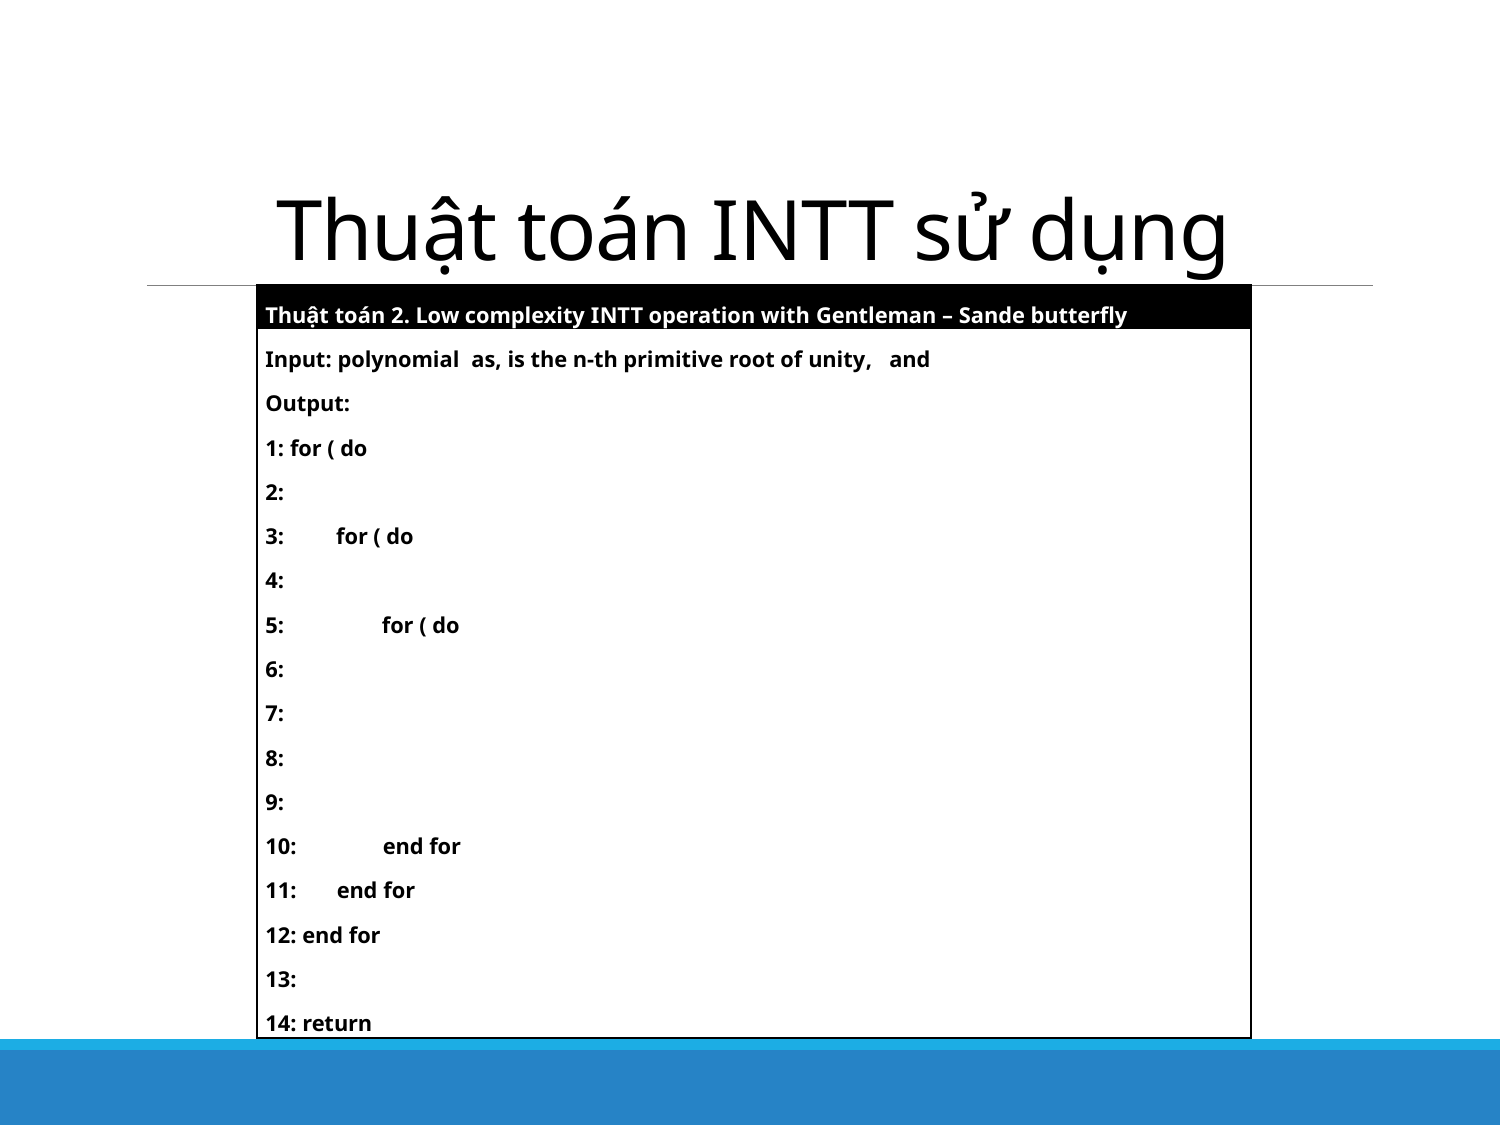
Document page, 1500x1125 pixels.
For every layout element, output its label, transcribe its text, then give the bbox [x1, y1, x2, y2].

title Thuật toán INTT sử dụng [135, 47, 1373, 285]
